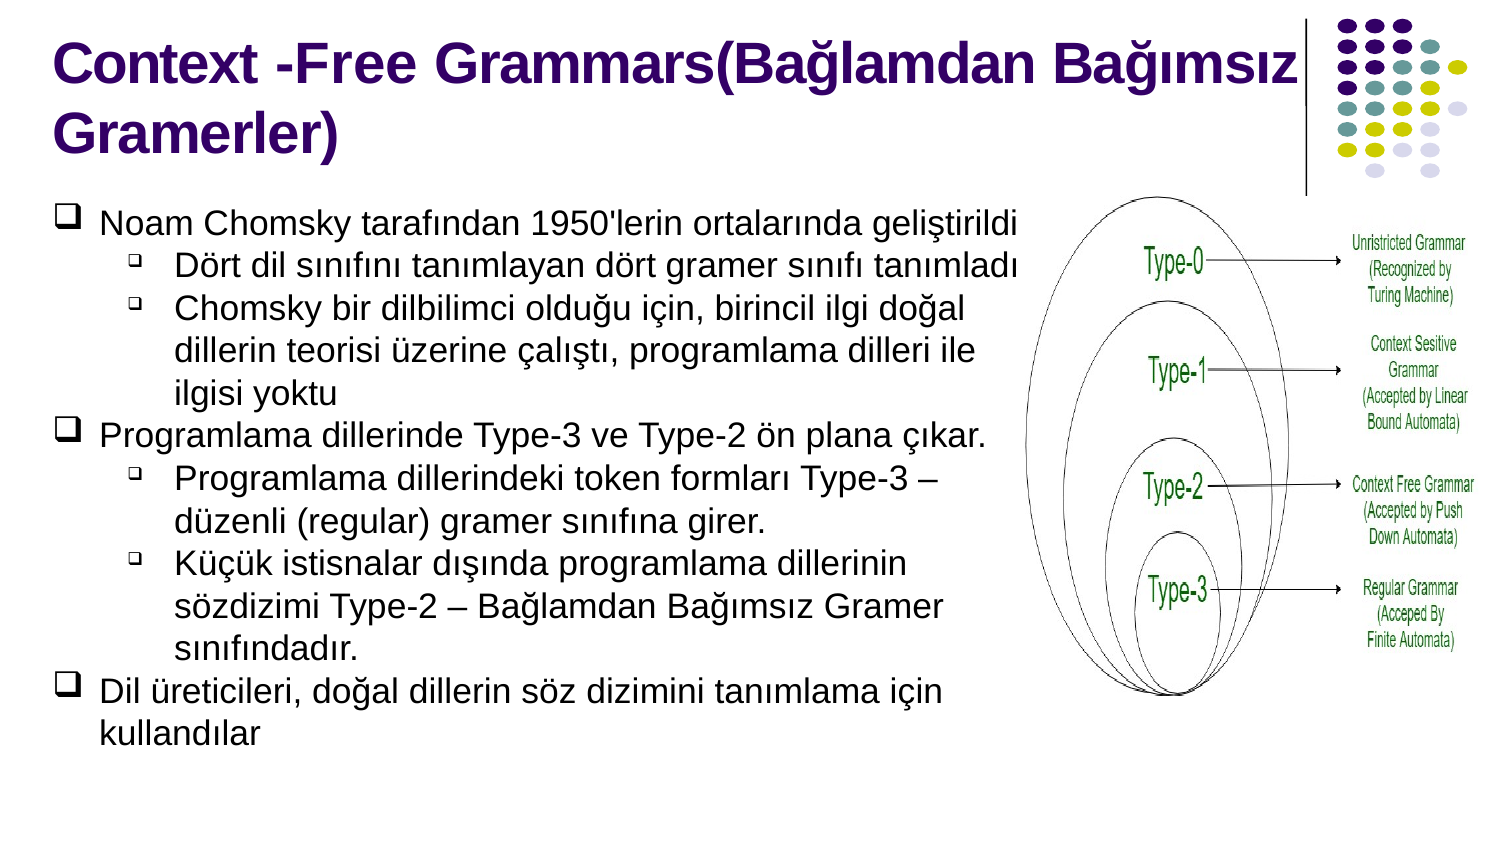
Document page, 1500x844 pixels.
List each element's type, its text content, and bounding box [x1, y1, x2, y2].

text_box [1038, 196, 1483, 696]
title Context -Free Grammars(Bağlamdan Bağımsız Gramerler) [50, 22, 1449, 166]
text_box Noam Chomsky tarafından 1950'lerin ortalarında geliştirildi Dört dil sınıfını tanımlayan dört gramer sınıfı tanımladı Chomsky bir dilbilimci olduğu için, birincil ilgi doğal dillerin teorisi üzerine çalıştı, programlama dilleri ile ilgisi yoktu Programlama dillerinde Type-3 ve Type-2 ön plana çıkar. Programlama dillerindeki token formları Type-3 – düzenli (regular) gramer sınıfına girer. Küçük istisnalar dışında programlama dillerinin sözdizimi Type-2 – Bağlamdan Bağımsız Gramer sınıfındadır. Dil üreticileri, doğal dillerin söz dizimini tanımlama için kullandılar [37, 192, 1038, 761]
